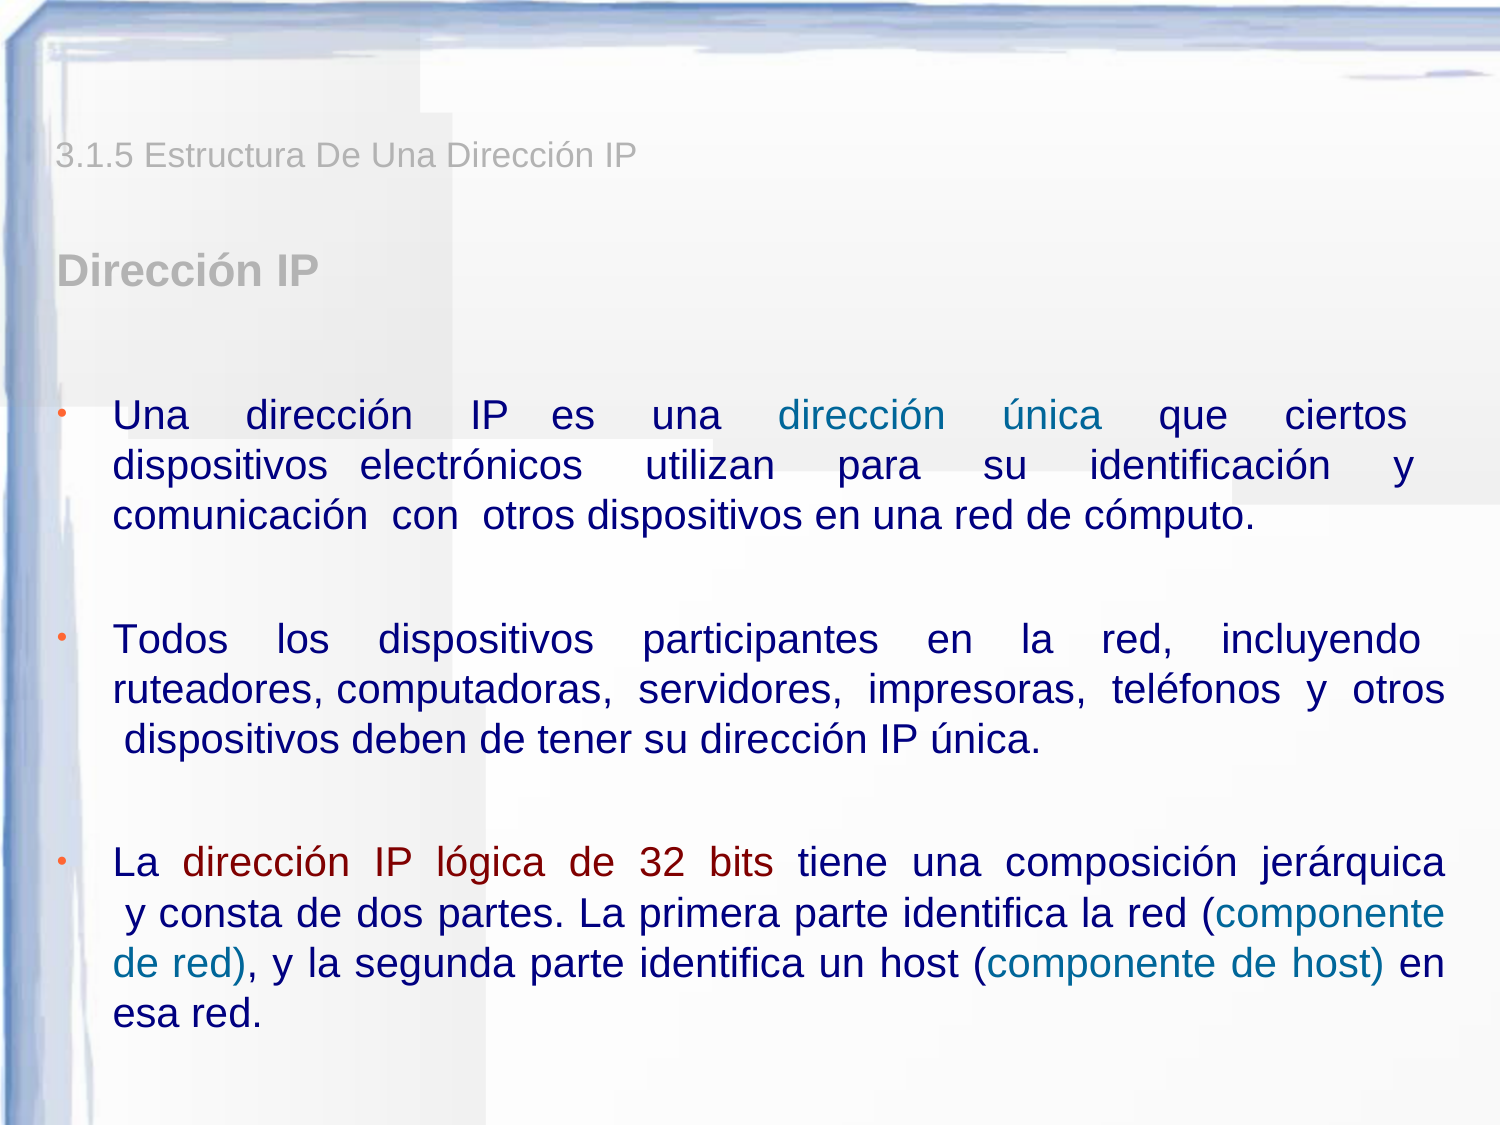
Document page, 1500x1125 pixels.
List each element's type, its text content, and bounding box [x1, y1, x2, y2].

title Dirección IP [54, 240, 1446, 387]
text_box Una dirección IP es una dirección única que ciertos dispositivos electrónicos utilizan para su identificación y comunicación con otros dispositivos en una red de cómputo. Todos los dispositivos participantes en la red, incluyendo ruteadores, computadoras, servidores, impresoras, teléfonos y otros dispositivos deben de tener su dirección IP única. La dirección IP lógica de 32 bits tiene una composición jerárquica y consta de dos partes. La primera parte identifica la red (componente de red), y la segunda parte identifica un host (componente de host) en esa red. [54, 387, 1447, 1036]
picture [0, 0, 1500, 1125]
text_box 3.1.5 Estructura De Una Dirección IP [53, 132, 640, 175]
